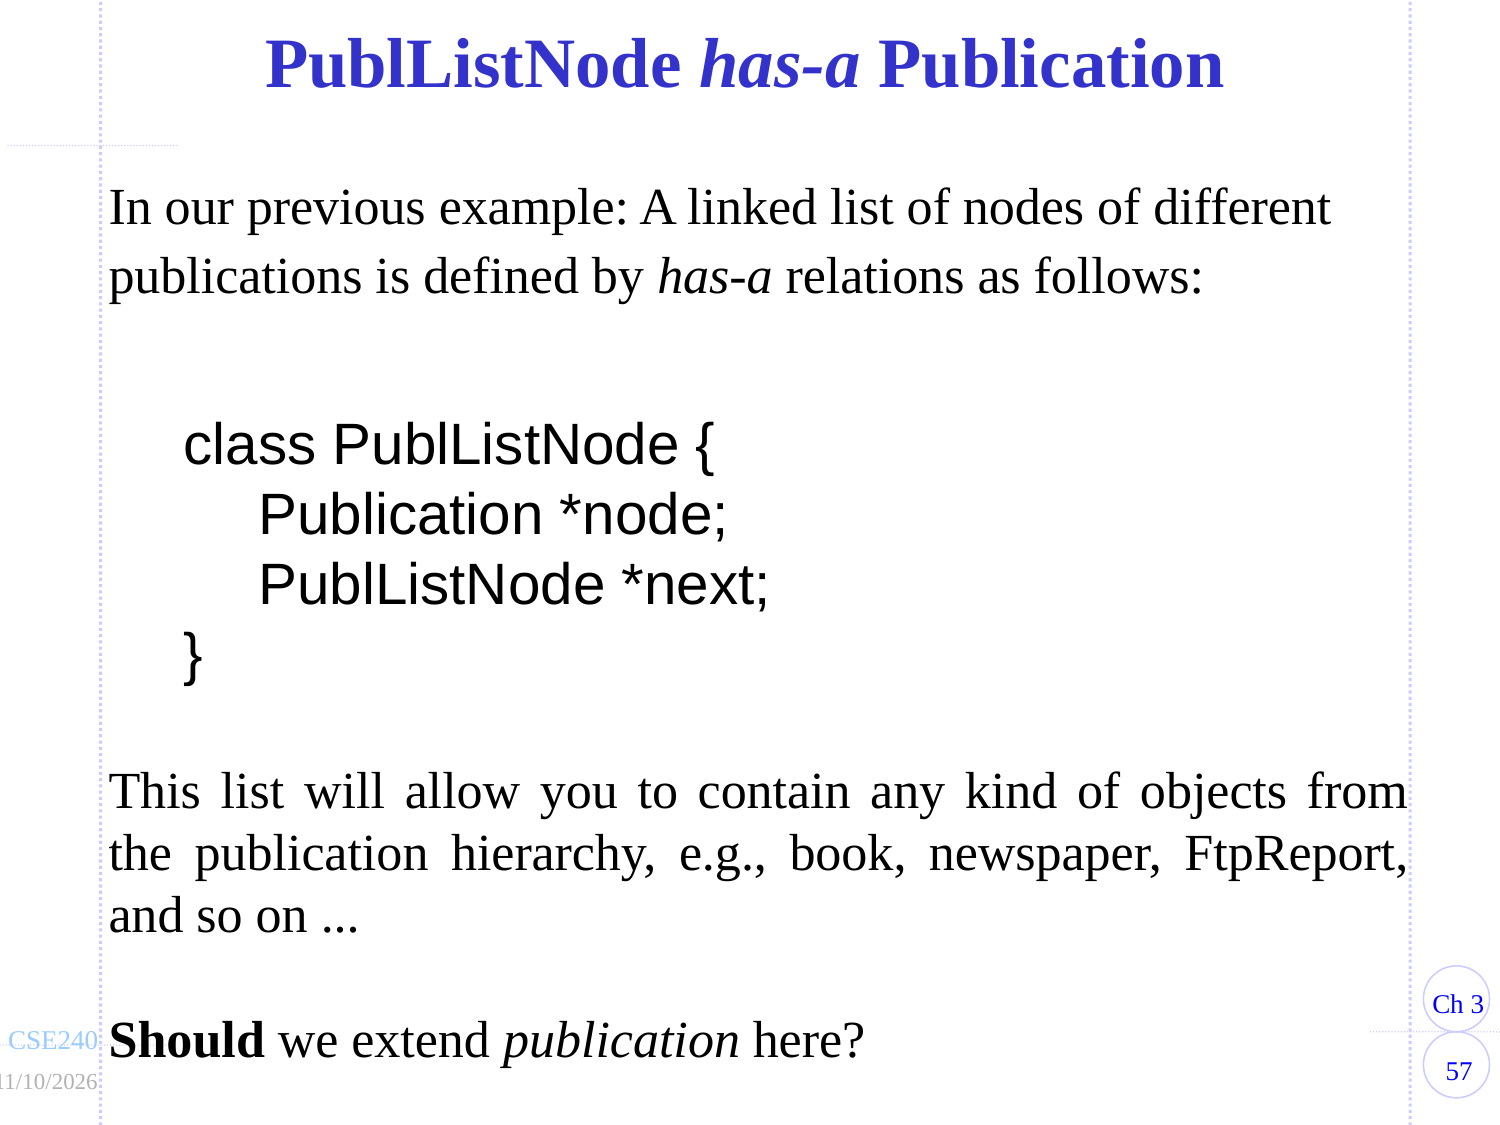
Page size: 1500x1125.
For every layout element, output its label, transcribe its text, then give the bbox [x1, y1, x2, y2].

text_box PublListNode has-a Publication [92, 13, 1416, 119]
text_box In our previous example: A linked list of nodes of different publications is defined by has-a relations as follows: class PublListNode { Publication *node; PublListNode *next; } This list will allow you to contain any kind of objects from the publication hierarchy, e.g., book, newspaper, FtpReport, and so on ... Should we extend publication here? [92, 158, 1425, 1077]
